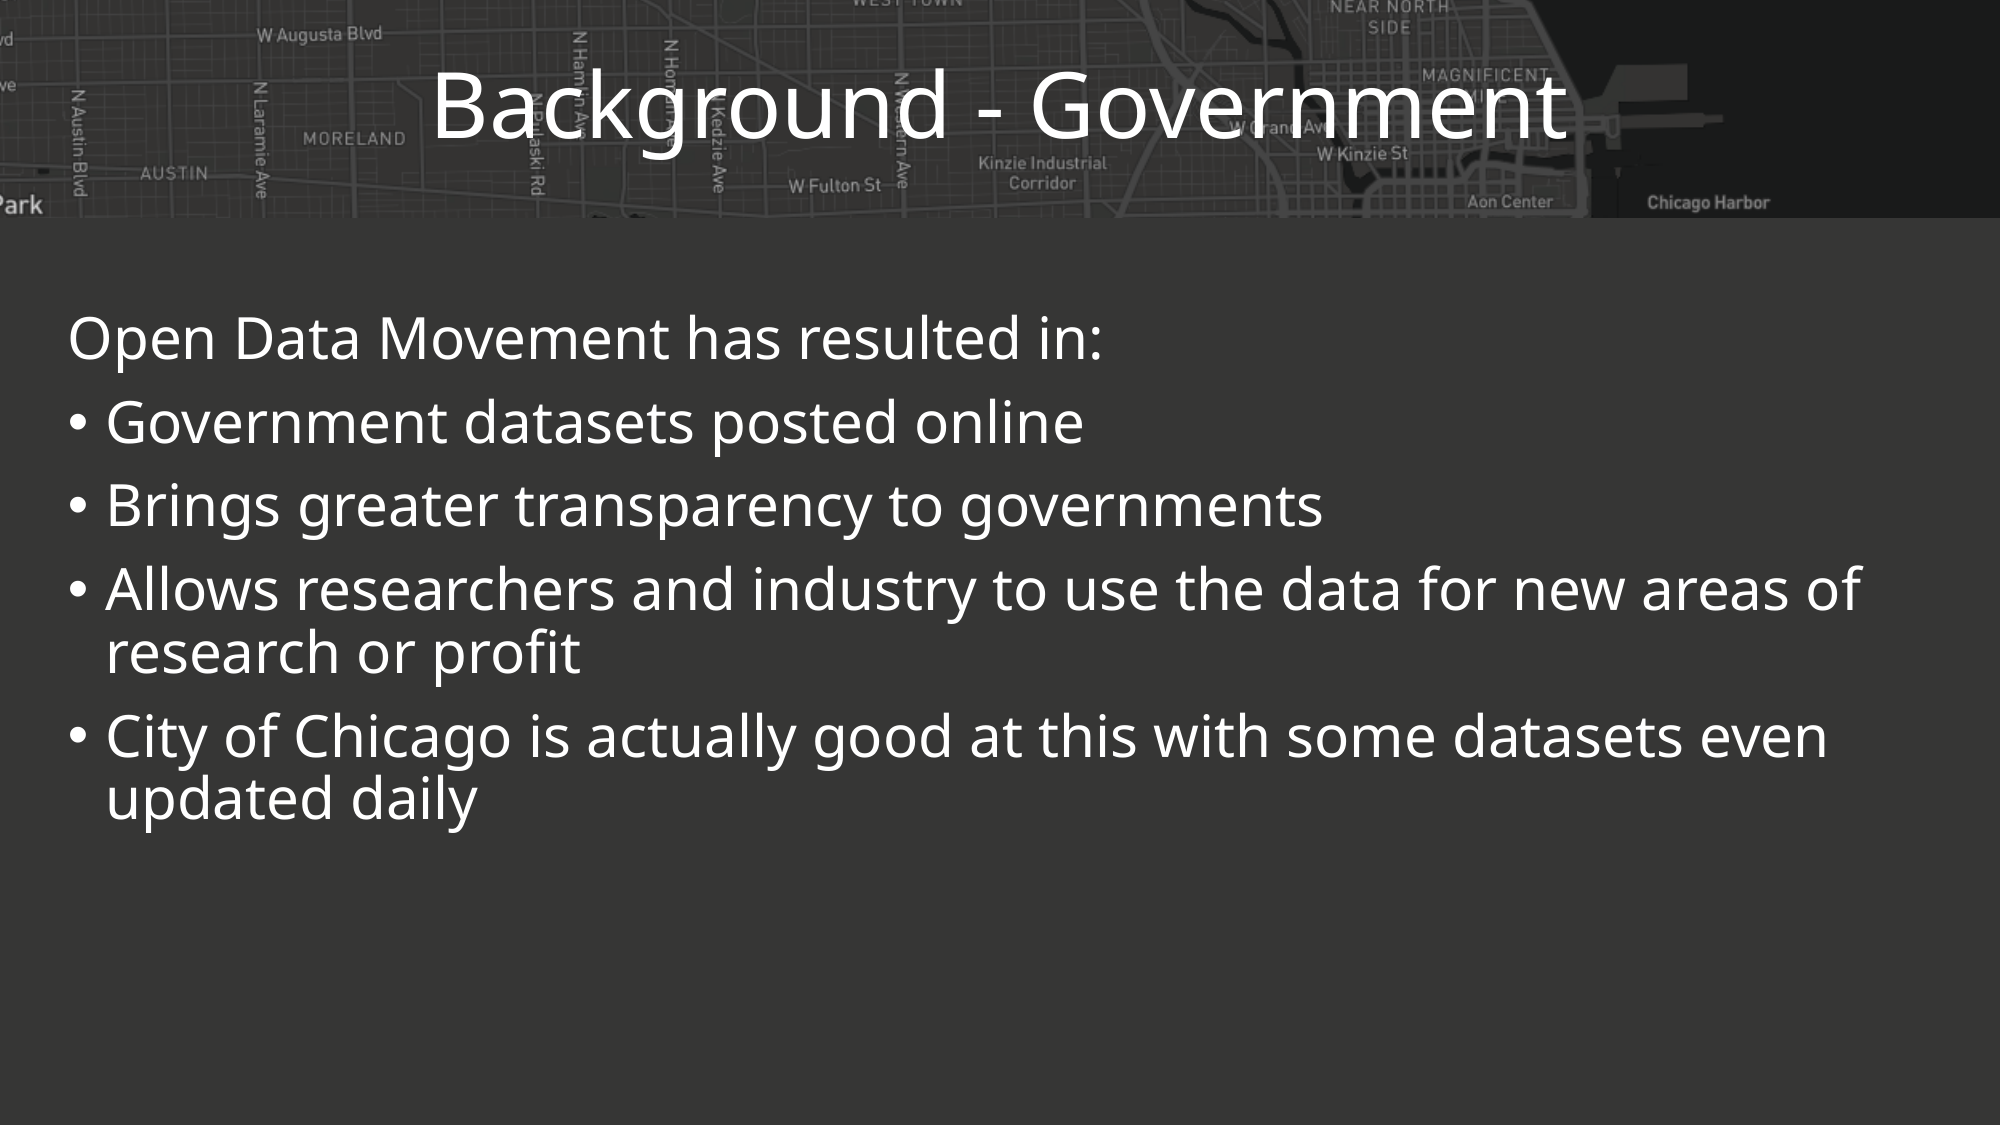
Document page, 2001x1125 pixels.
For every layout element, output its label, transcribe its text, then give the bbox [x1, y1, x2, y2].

list Open Data Movement has resulted in: Government datasets posted online Brings greater transparency to governments Allows researchers and industry to use the data for new areas of research or profit City of Chicago is actually good at this with some datasets even updated daily [52, 301, 1948, 1078]
picture [0, 0, 2000, 218]
